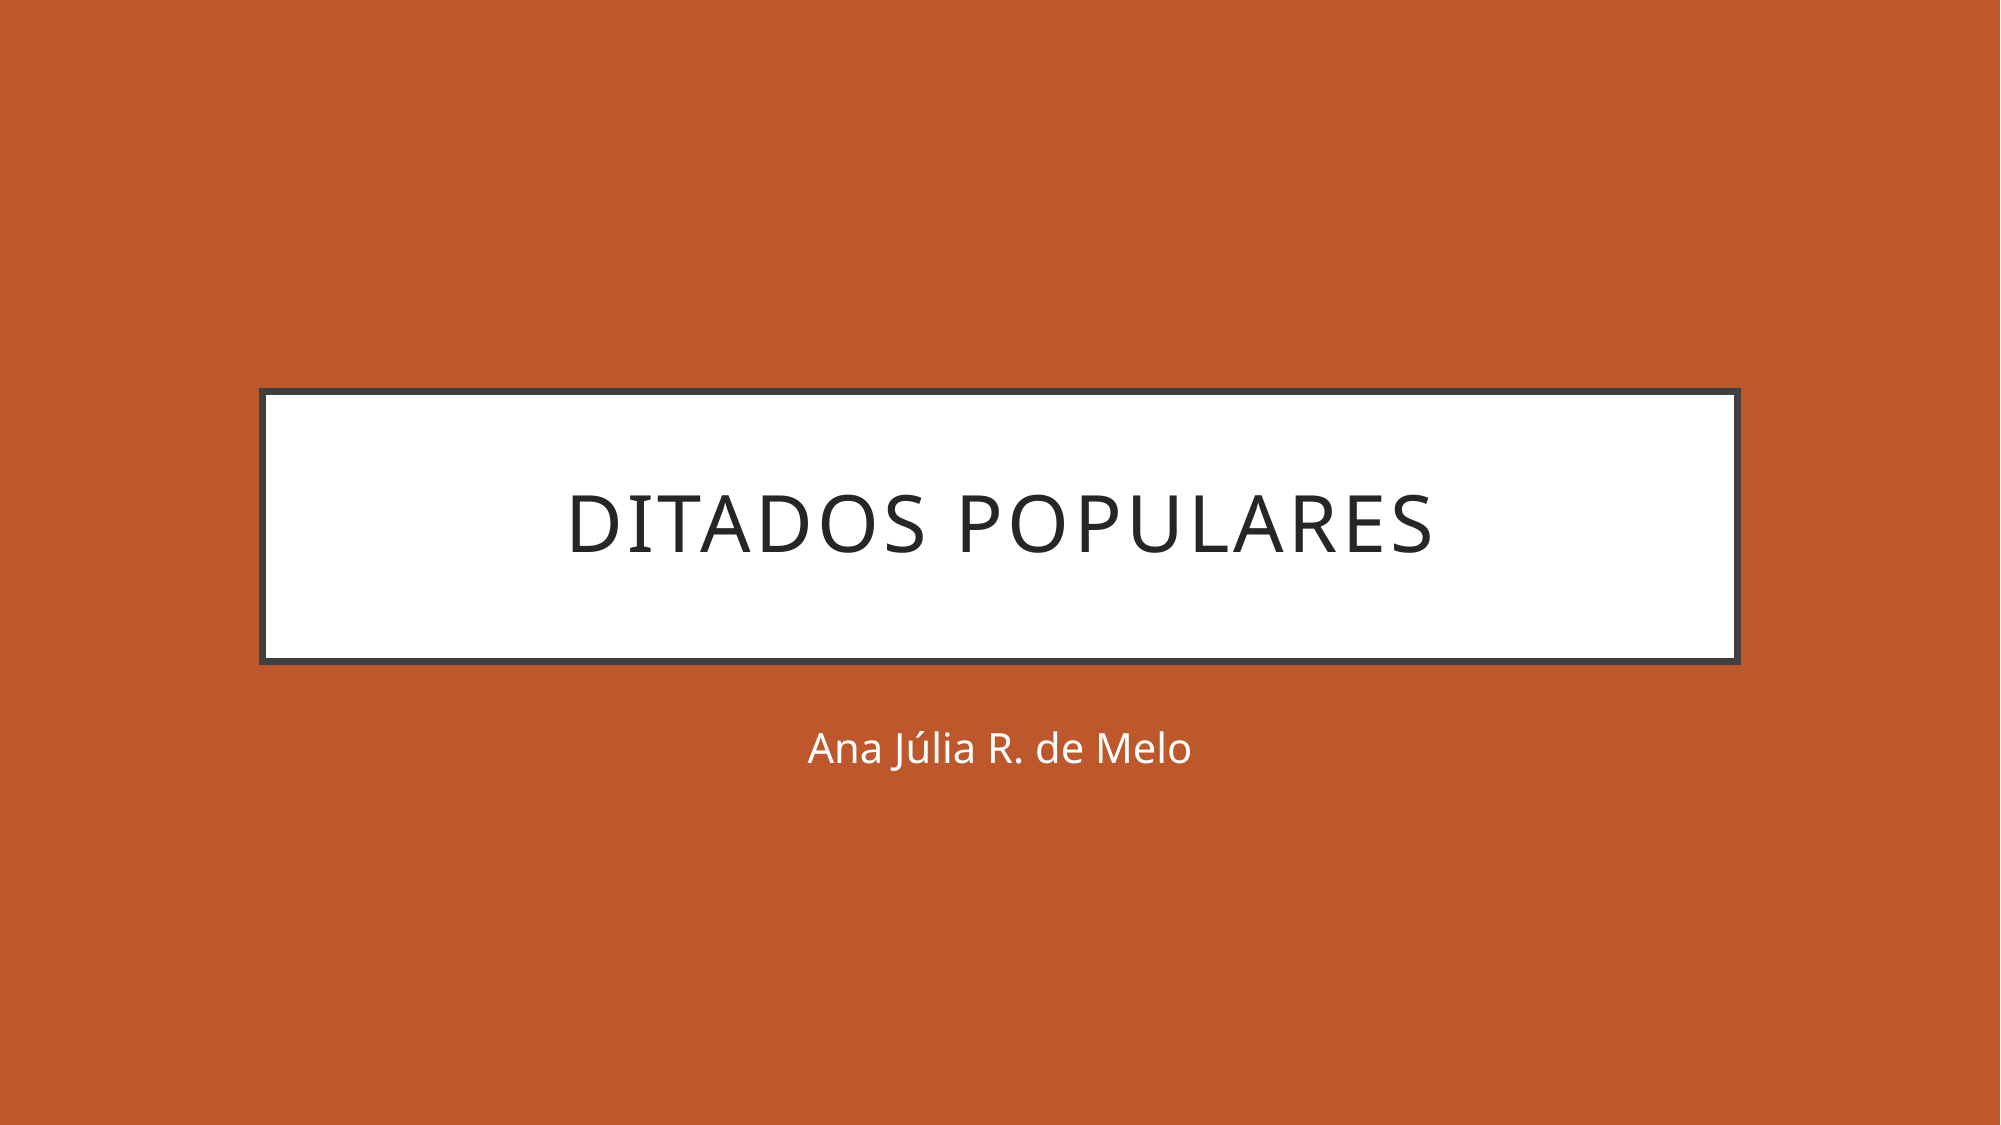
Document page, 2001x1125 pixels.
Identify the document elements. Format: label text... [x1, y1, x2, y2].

title Ditados Populares [259, 388, 1741, 665]
subtitle Ana Júlia R. de Melo [442, 713, 1558, 918]
